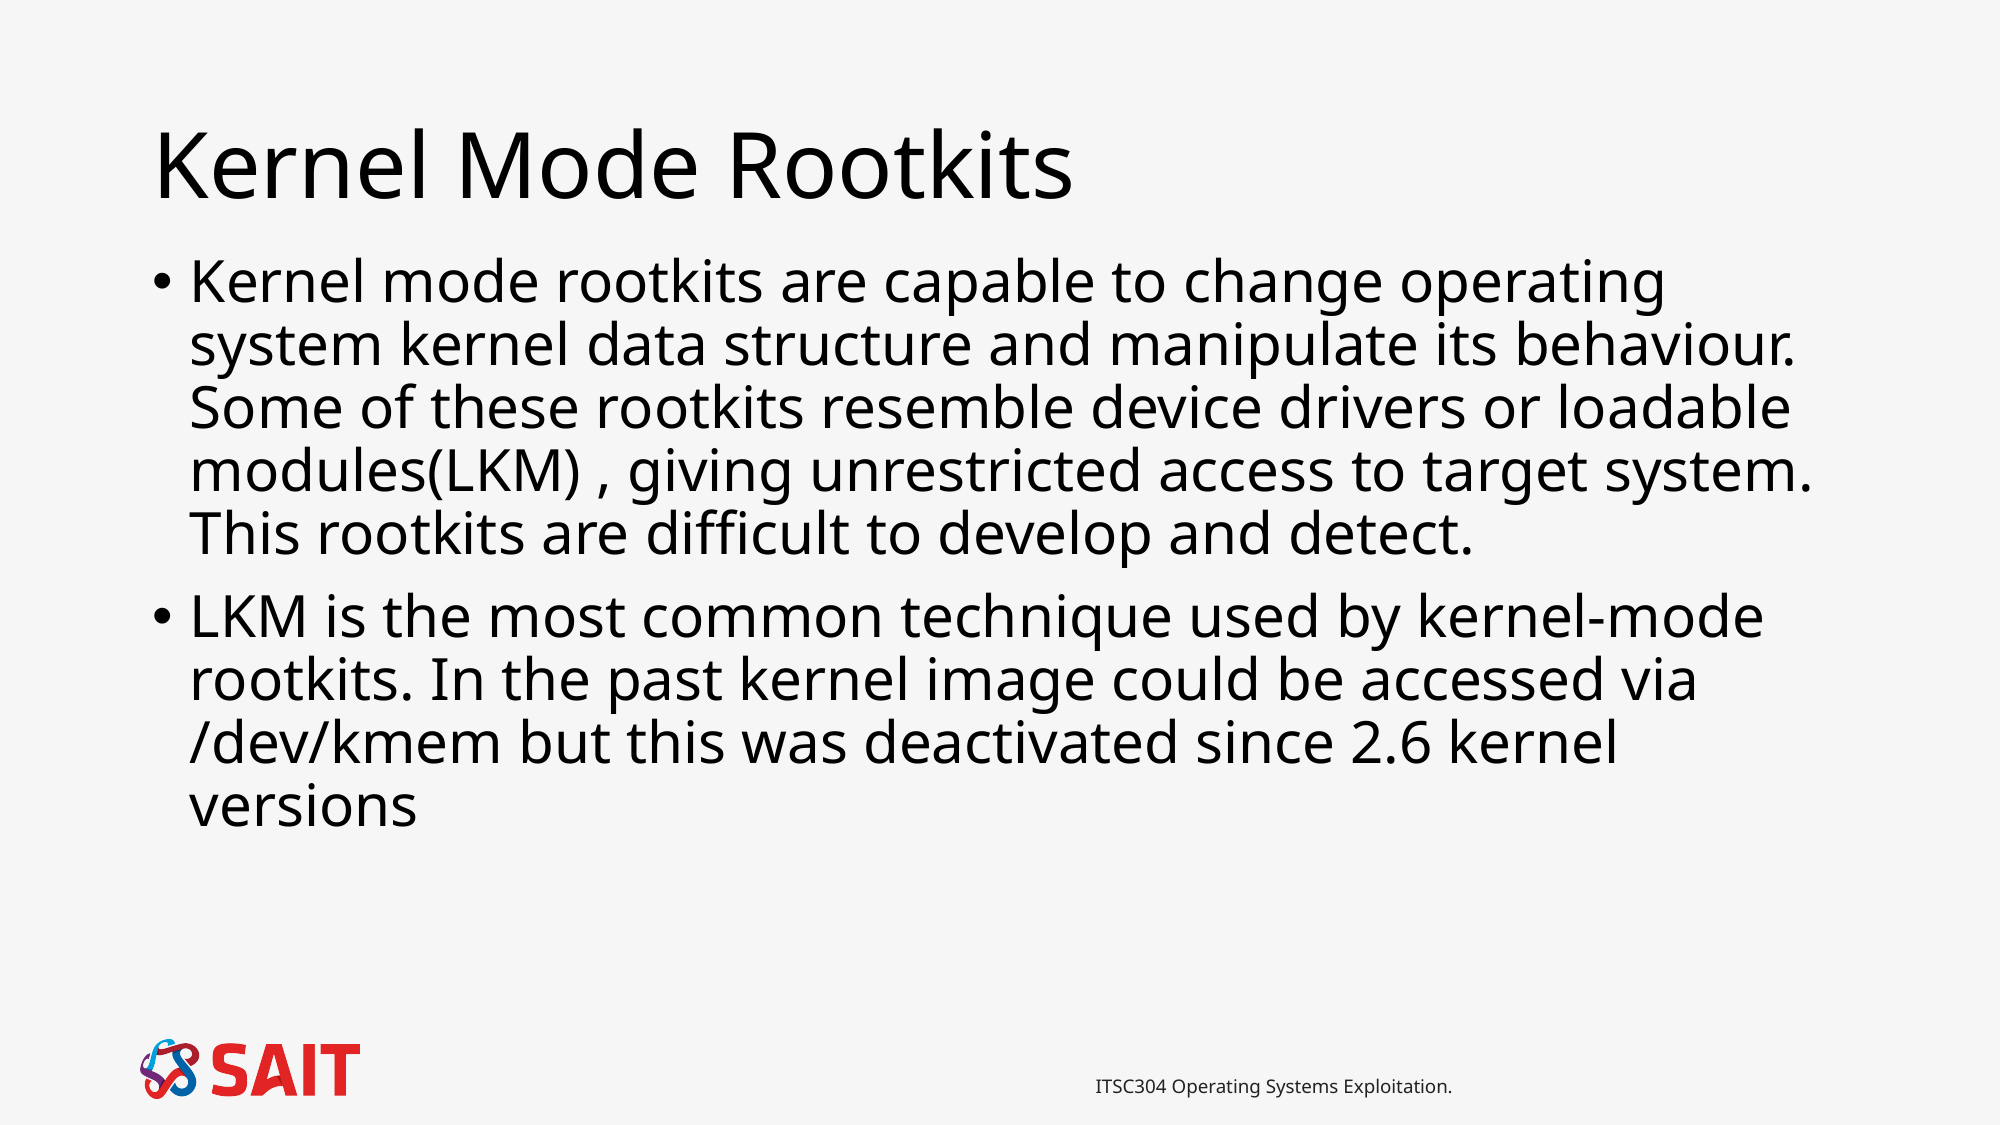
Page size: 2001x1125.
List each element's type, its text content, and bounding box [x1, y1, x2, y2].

title Kernel Mode Rootkits [137, 59, 1863, 245]
list Kernel mode rootkits are capable to change operating system kernel data structure and manipulate its behaviour. Some of these rootkits resemble device drivers or loadable modules(LKM) , giving unrestricted access to target system. This rootkits are difficult to develop and detect. LKM is the most common technique used by kernel-mode rootkits. In the past kernel image could be accessed via /dev/kmem but this was deactivated since 2.6 kernel versions [137, 245, 1863, 959]
picture [114, 1013, 386, 1125]
footer ITSC304 Operating Systems Exploitation. [858, 1048, 1690, 1109]
